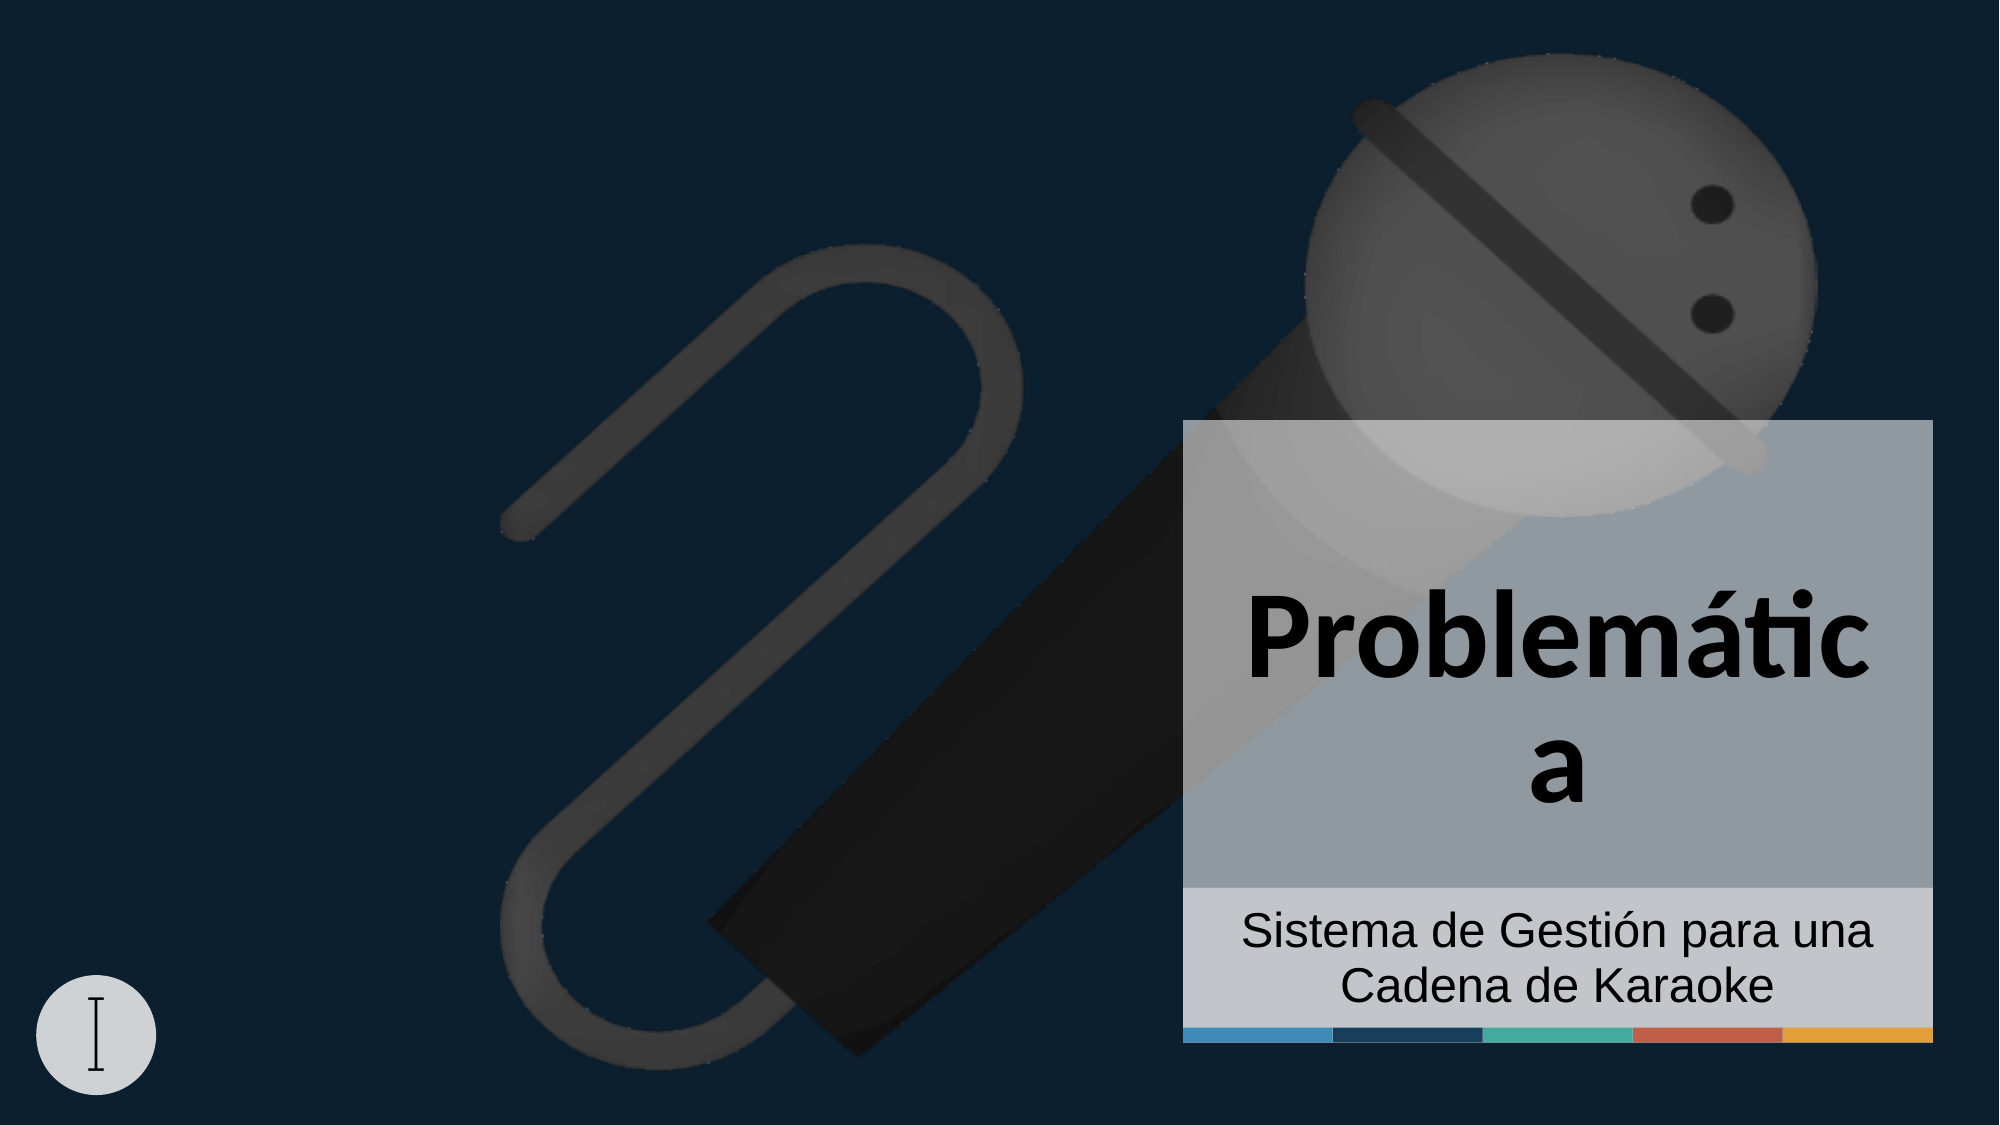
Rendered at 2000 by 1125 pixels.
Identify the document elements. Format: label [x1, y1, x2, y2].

picture [0, 0, 2000, 1125]
text_box [1182, 1027, 1934, 1043]
